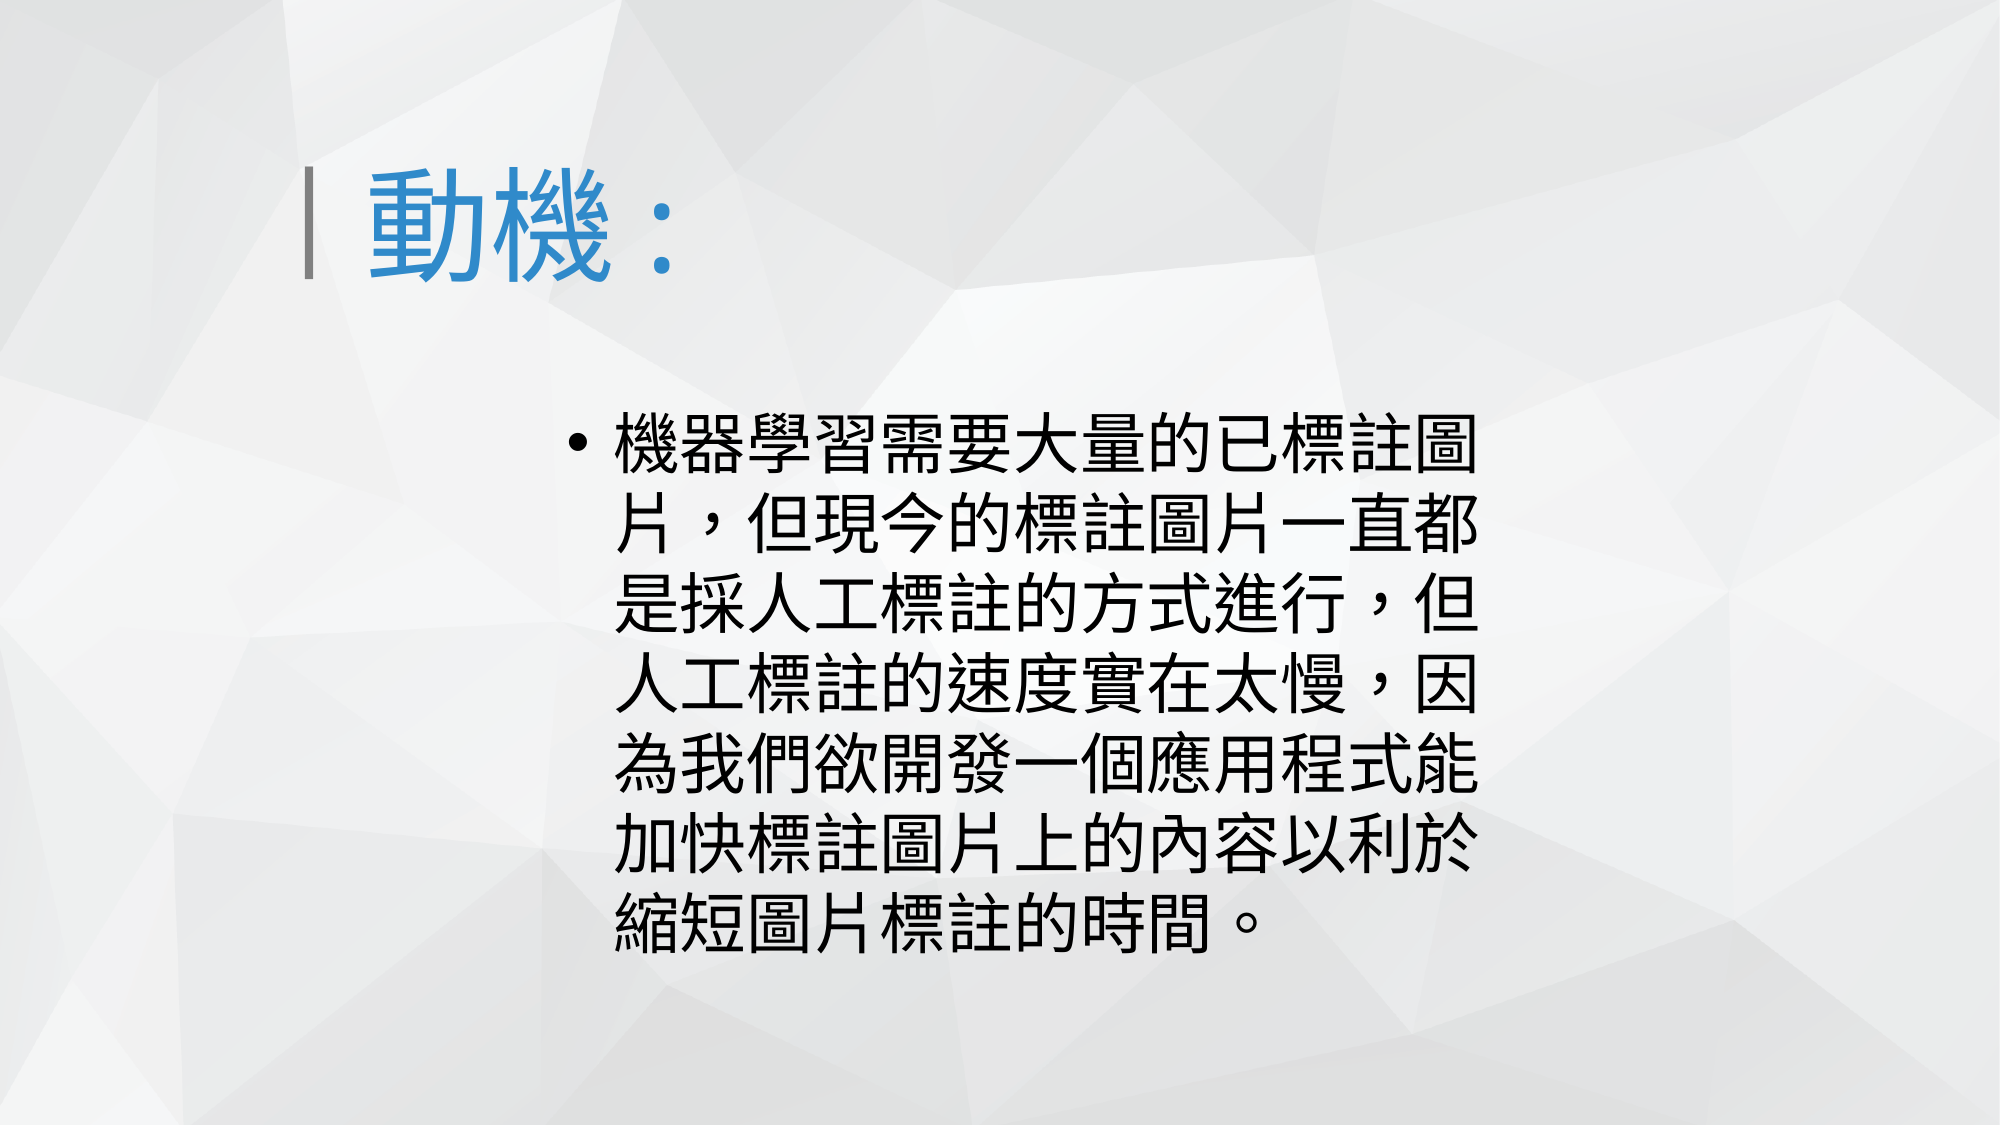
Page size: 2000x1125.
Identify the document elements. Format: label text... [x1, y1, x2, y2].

text_box 機器學習需要大量的已標註圖片，但現今的標註圖片一直都是採人工標註的方式進行，但人工標註的速度實在太慢，因為我們欲開發一個應用程式能加快標註圖片上的內容以利於縮短圖片標註的時間。 [551, 349, 1551, 1125]
picture [0, 0, 2000, 1125]
text_box 動機: [351, 139, 1142, 305]
text_box | [189, 132, 474, 283]
